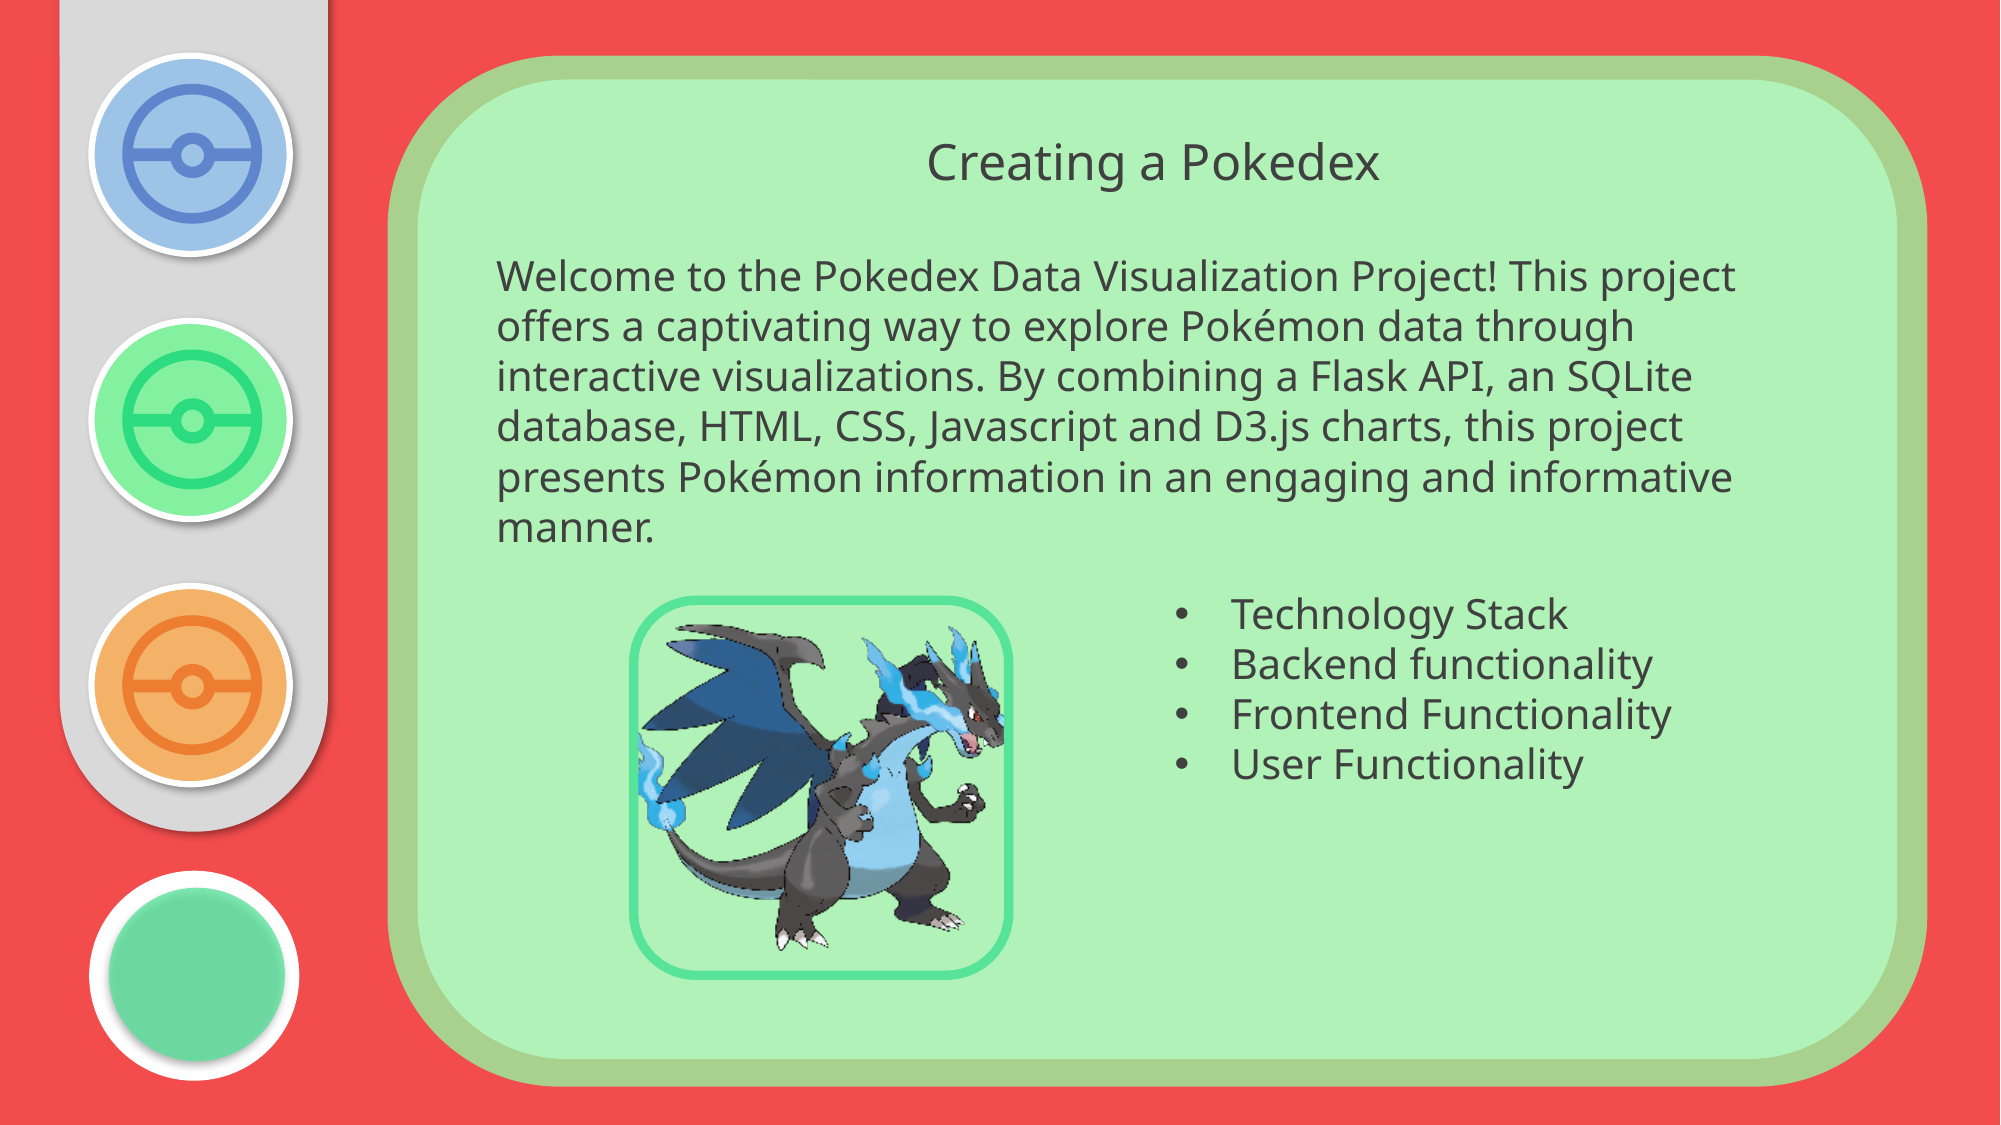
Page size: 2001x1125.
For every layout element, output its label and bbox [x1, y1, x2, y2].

text_box [91, 585, 290, 785]
text_box [91, 55, 290, 254]
text_box [88, 869, 301, 1082]
list [633, 600, 1009, 976]
text_box [387, 55, 1928, 1087]
text_box [58, 0, 329, 141]
text_box [0, 0, 2000, 1125]
text_box [91, 320, 290, 520]
text_box [107, 886, 286, 1063]
text_box [58, 63, 329, 833]
